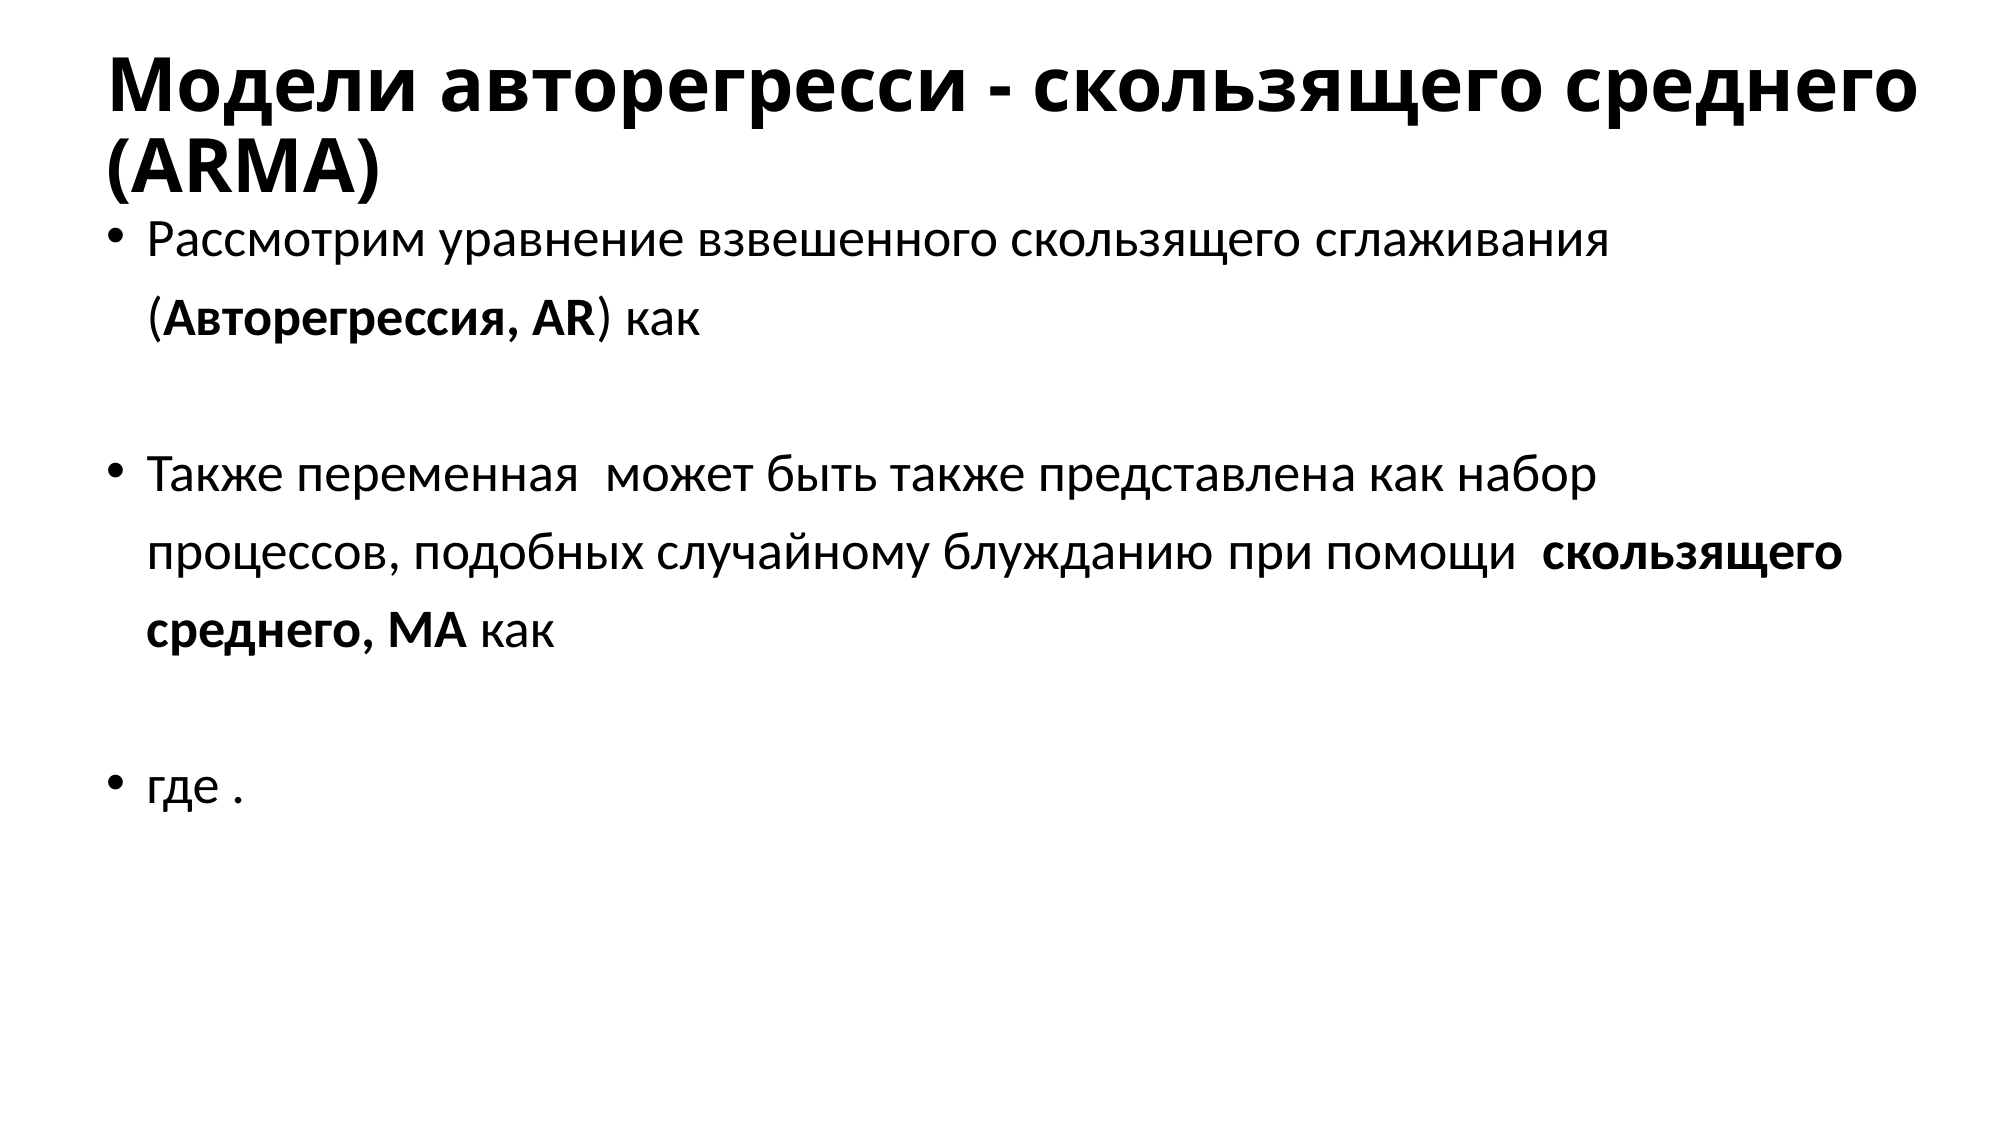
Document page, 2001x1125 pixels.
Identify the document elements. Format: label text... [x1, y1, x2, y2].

title Модели авторегресси - скользящего среднего (ARMA) [91, 59, 1950, 196]
